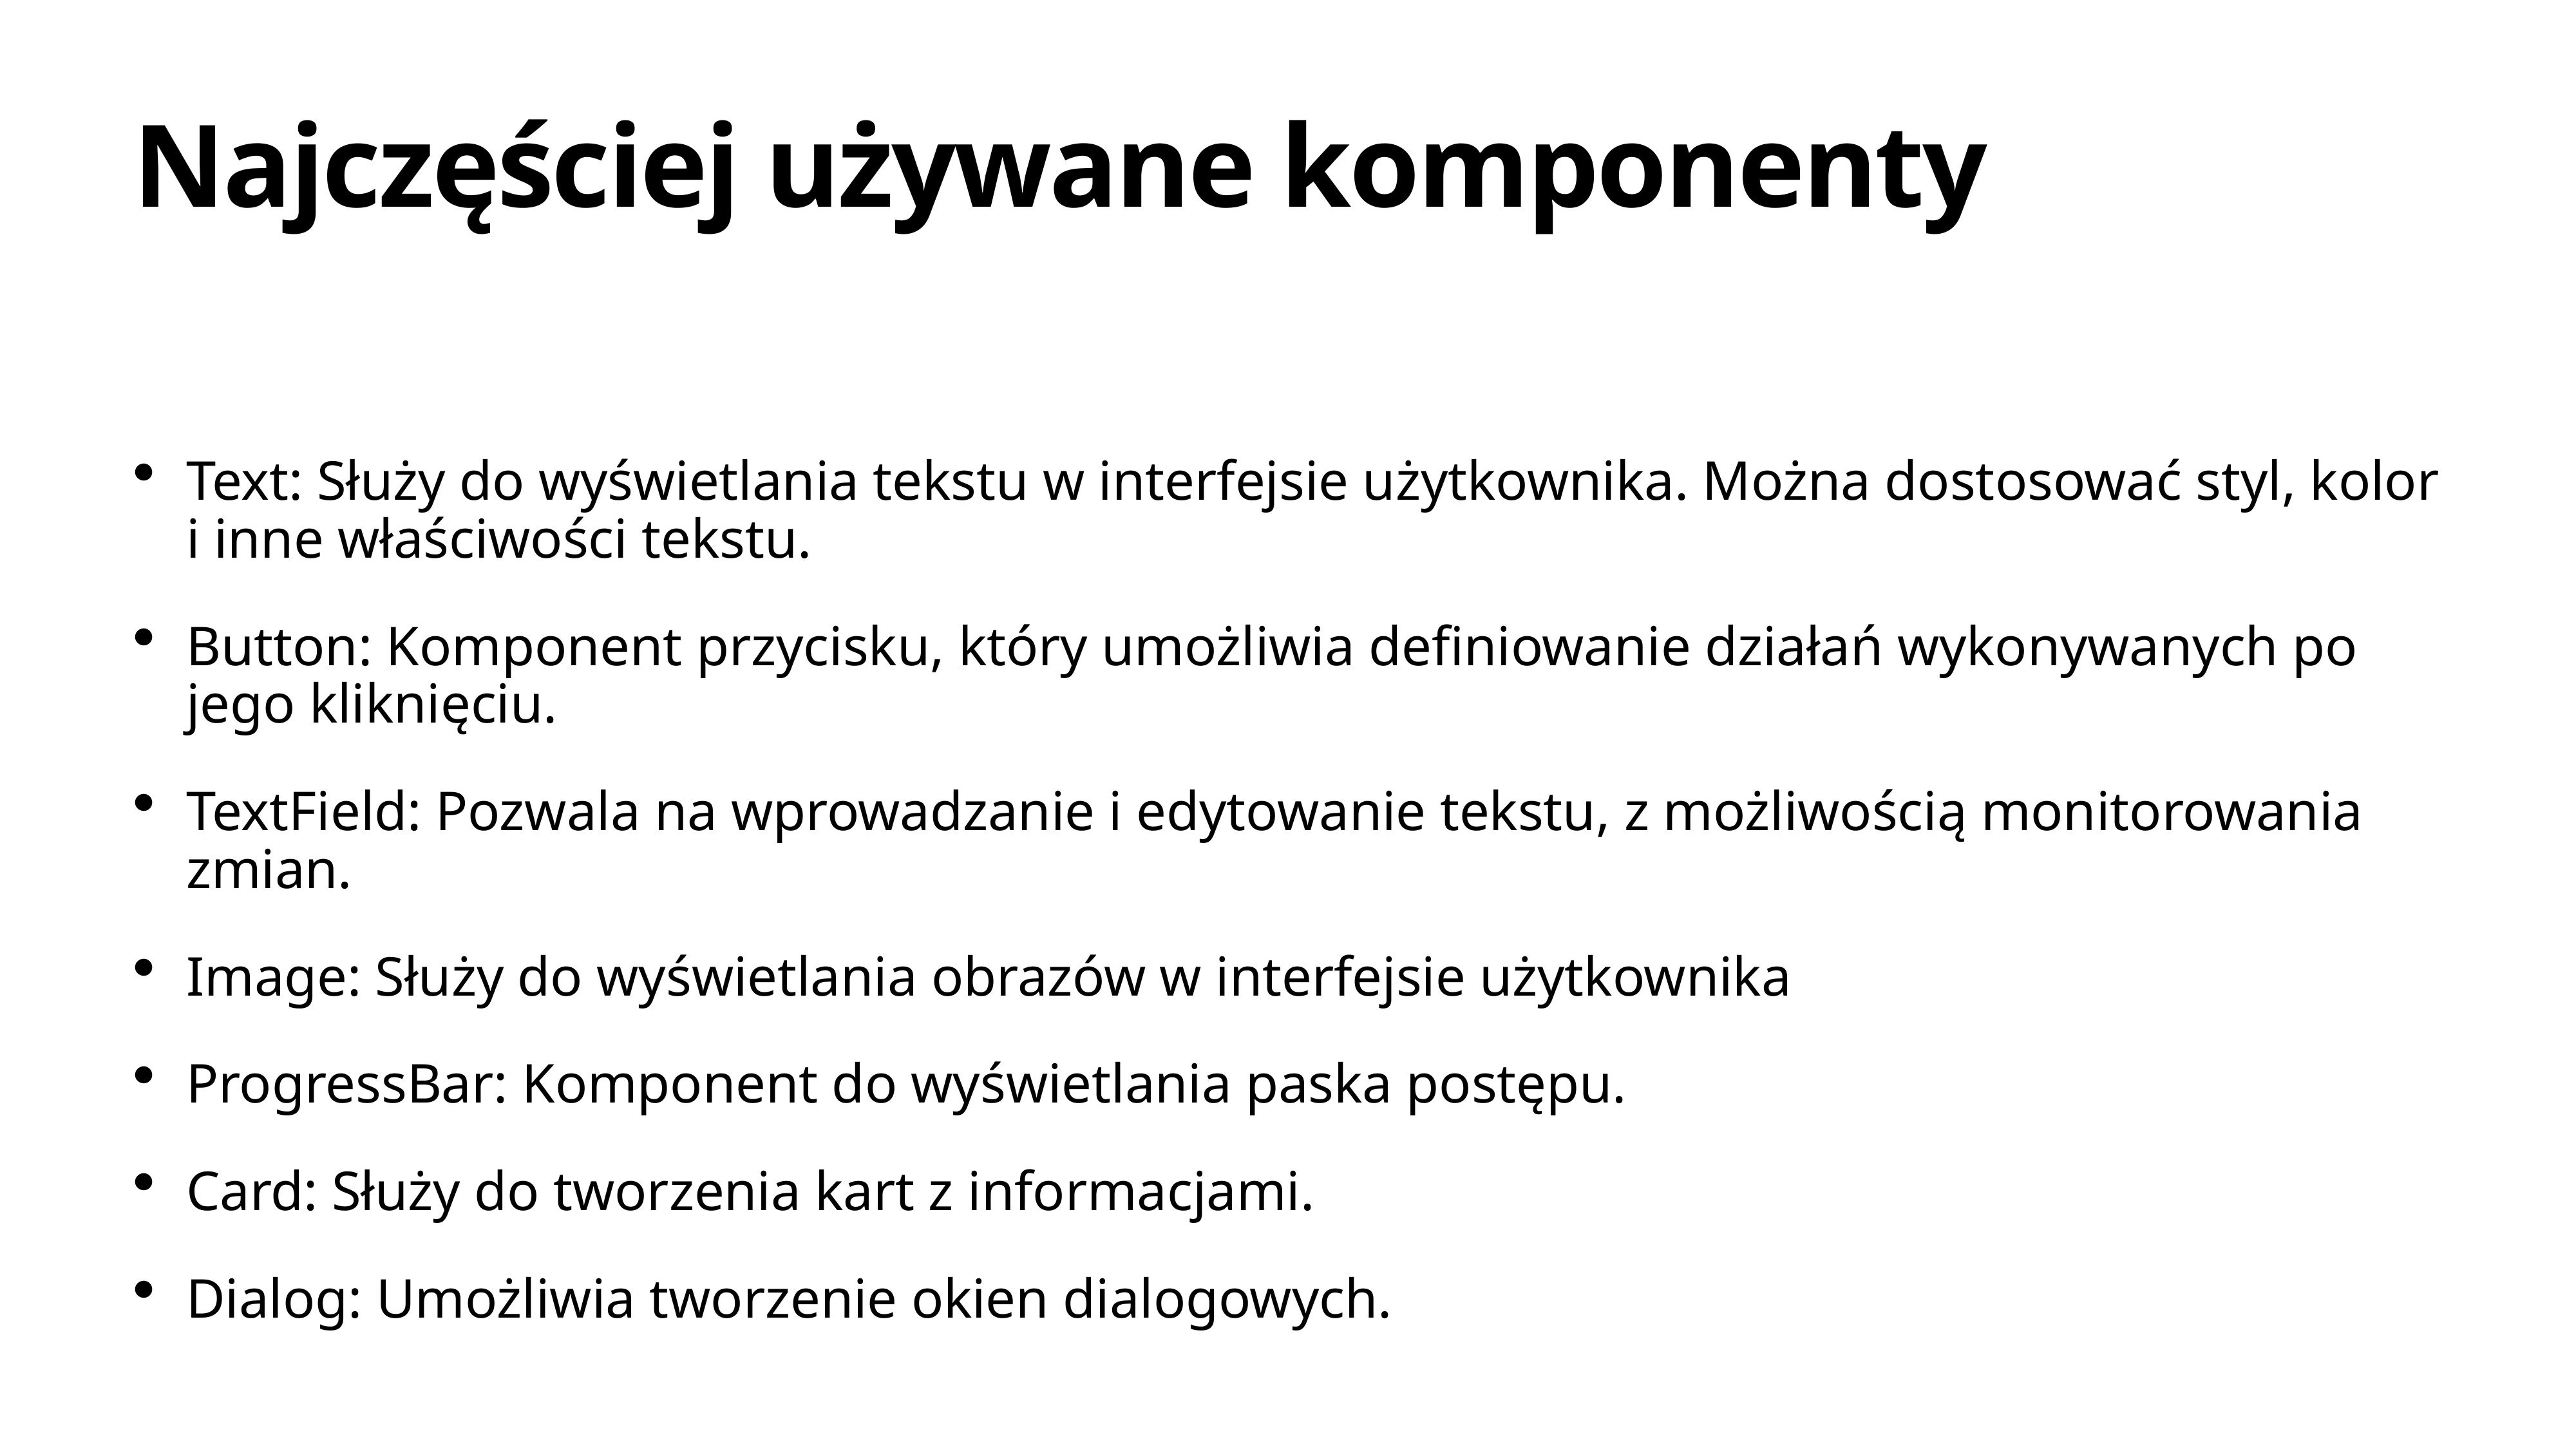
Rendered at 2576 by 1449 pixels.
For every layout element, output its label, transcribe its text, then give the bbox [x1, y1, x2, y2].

list Text: Służy do wyświetlania tekstu w interfejsie użytkownika. Można dostosować styl, kolor i inne właściwości tekstu. Button: Komponent przycisku, który umożliwia definiowanie działań wykonywanych po jego kliknięciu. TextField: Pozwala na wprowadzanie i edytowanie tekstu, z możliwością monitorowania zmian. Image: Służy do wyświetlania obrazów w interfejsie użytkownika ProgressBar: Komponent do wyświetlania paska postępu. Card: Służy do tworzenia kart z informacjami. Dialog: Umożliwia tworzenie okien dialogowych. [127, 448, 2449, 1321]
title Najczęściej używane komponenty [127, 113, 2449, 266]
